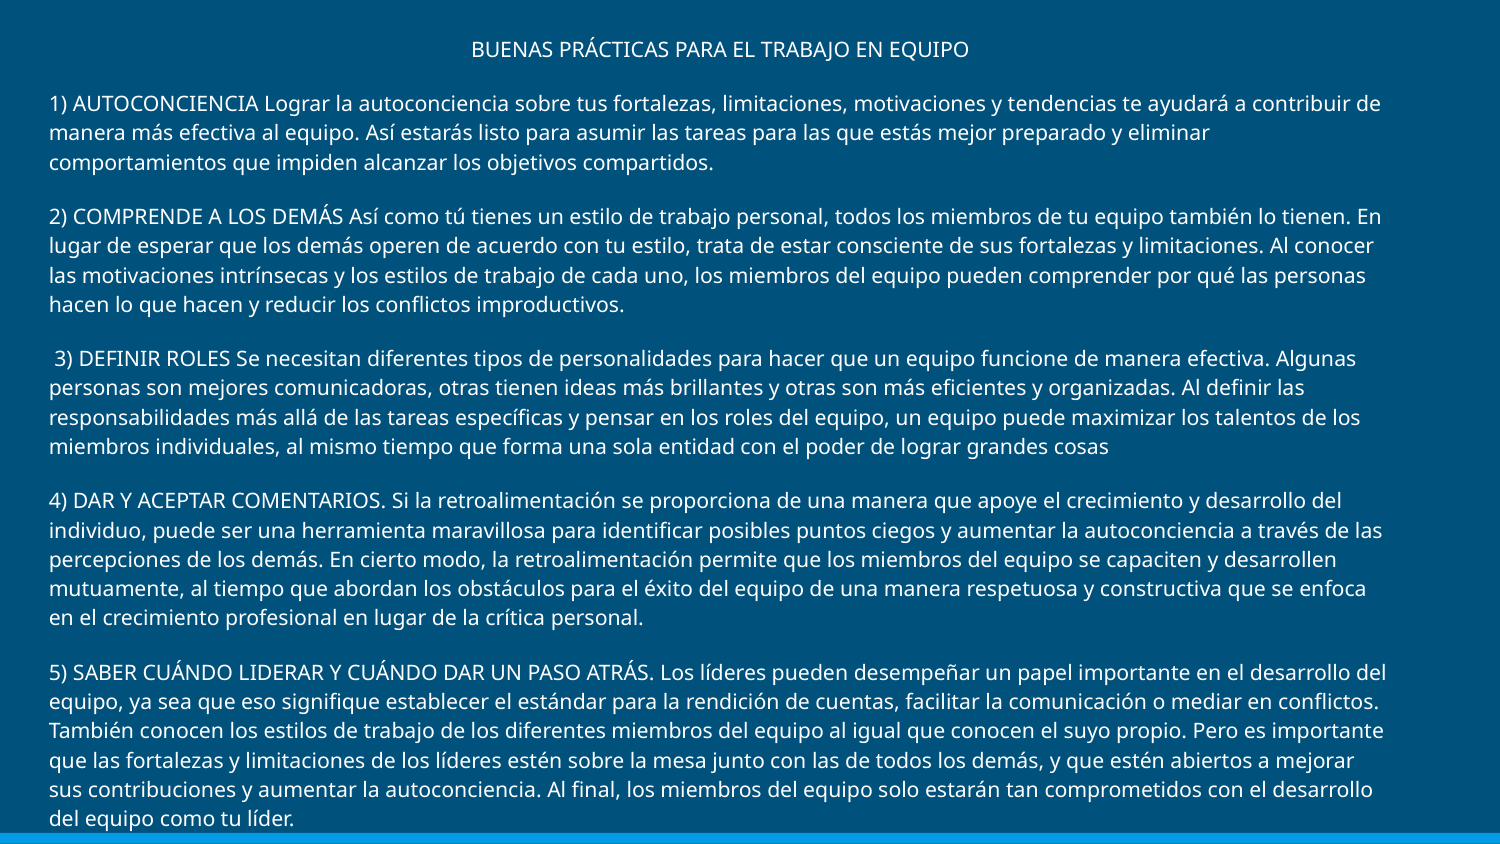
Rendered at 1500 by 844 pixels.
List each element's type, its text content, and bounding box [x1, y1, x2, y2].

list BUENAS PRÁCTICAS PARA EL TRABAJO EN EQUIPO 1) AUTOCONCIENCIA Lograr la autoconciencia sobre tus fortalezas, limitaciones, motivaciones y tendencias te ayudará a contribuir de manera más efectiva al equipo. Así estarás listo para asumir las tareas para las que estás mejor preparado y eliminar comportamientos que impiden alcanzar los objetivos compartidos. 2) COMPRENDE A LOS DEMÁS Así como tú tienes un estilo de trabajo personal, todos los miembros de tu equipo también lo tienen. En lugar de esperar que los demás operen de acuerdo con tu estilo, trata de estar consciente de sus fortalezas y limitaciones. Al conocer las motivaciones intrínsecas y los estilos de trabajo de cada uno, los miembros del equipo pueden comprender por qué las personas hacen lo que hacen y reducir los conflictos improductivos. 3) DEFINIR ROLES Se necesitan diferentes tipos de personalidades para hacer que un equipo funcione de manera efectiva. Algunas personas son mejores comunicadoras, otras tienen ideas más brillantes y otras son más eficientes y organizadas. Al definir las responsabilidades más allá de las tareas específicas y pensar en los roles del equipo, un equipo puede maximizar los talentos de los miembros individuales, al mismo tiempo que forma una sola entidad con el poder de lograr grandes cosas 4) DAR Y ACEPTAR COMENTARIOS. Si la retroalimentación se proporciona de una manera que apoye el crecimiento y desarrollo del individuo, puede ser una herramienta maravillosa para identificar posibles puntos ciegos y aumentar la autoconciencia a través de las percepciones de los demás. En cierto modo, la retroalimentación permite que los miembros del equipo se capaciten y desarrollen mutuamente, al tiempo que abordan los obstáculos para el éxito del equipo de una manera respetuosa y constructiva que se enfoca en el crecimiento profesional en lugar de la crítica personal. 5) SABER CUÁNDO LIDERAR Y CUÁNDO DAR UN PASO ATRÁS. Los líderes pueden desempeñar un papel importante en el desarrollo del equipo, ya sea que eso signifique establecer el estándar para la rendición de cuentas, facilitar la comunicación o mediar en conflictos. También conocen los estilos de trabajo de los diferentes miembros del equipo al igual que conocen el suyo propio. Pero es importante que las fortalezas y limitaciones de los líderes estén sobre la mesa junto con las de todos los demás, y que estén abiertos a mejorar sus contribuciones y aumentar la autoconciencia. Al final, los miembros del equipo solo estarán tan comprometidos con el desarrollo del equipo como tu líder. [33, 17, 1407, 831]
